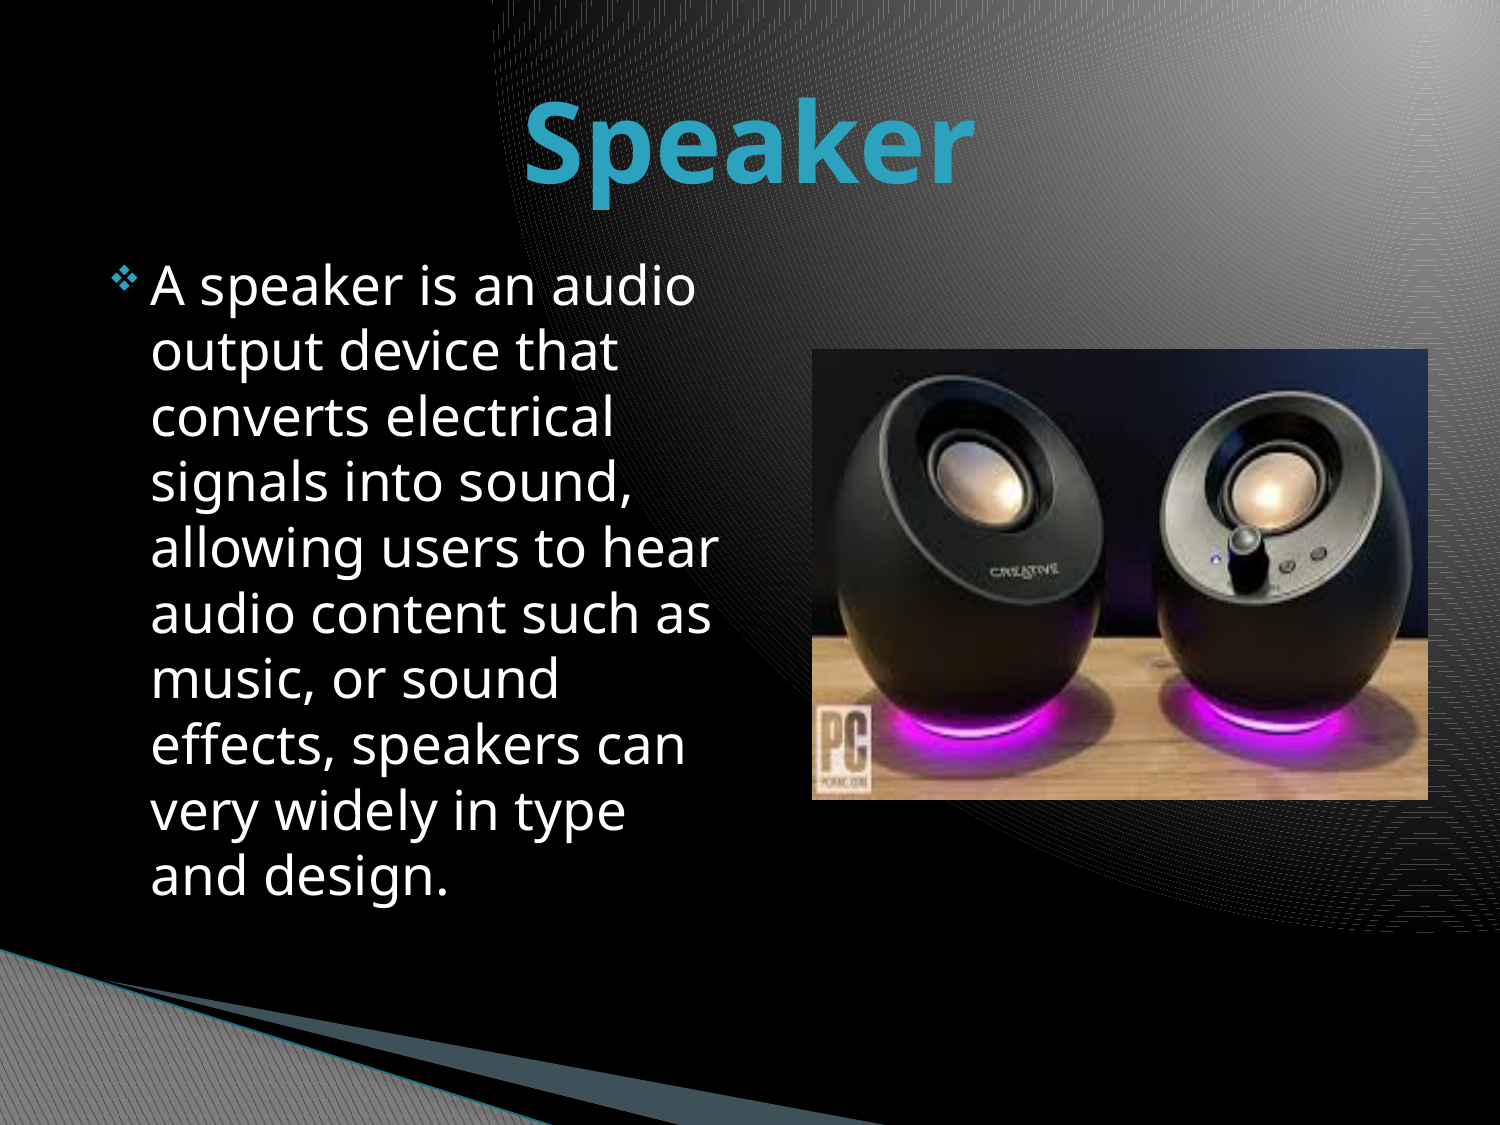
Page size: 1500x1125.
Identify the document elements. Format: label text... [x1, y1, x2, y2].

picture [0, 952, 543, 1125]
title Speaker [75, 45, 1425, 233]
list A speaker is an audio output device that converts electrical signals into sound, allowing users to hear audio content such as music, or sound effects, speakers can very widely in type and design. [75, 243, 738, 986]
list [812, 349, 1428, 801]
